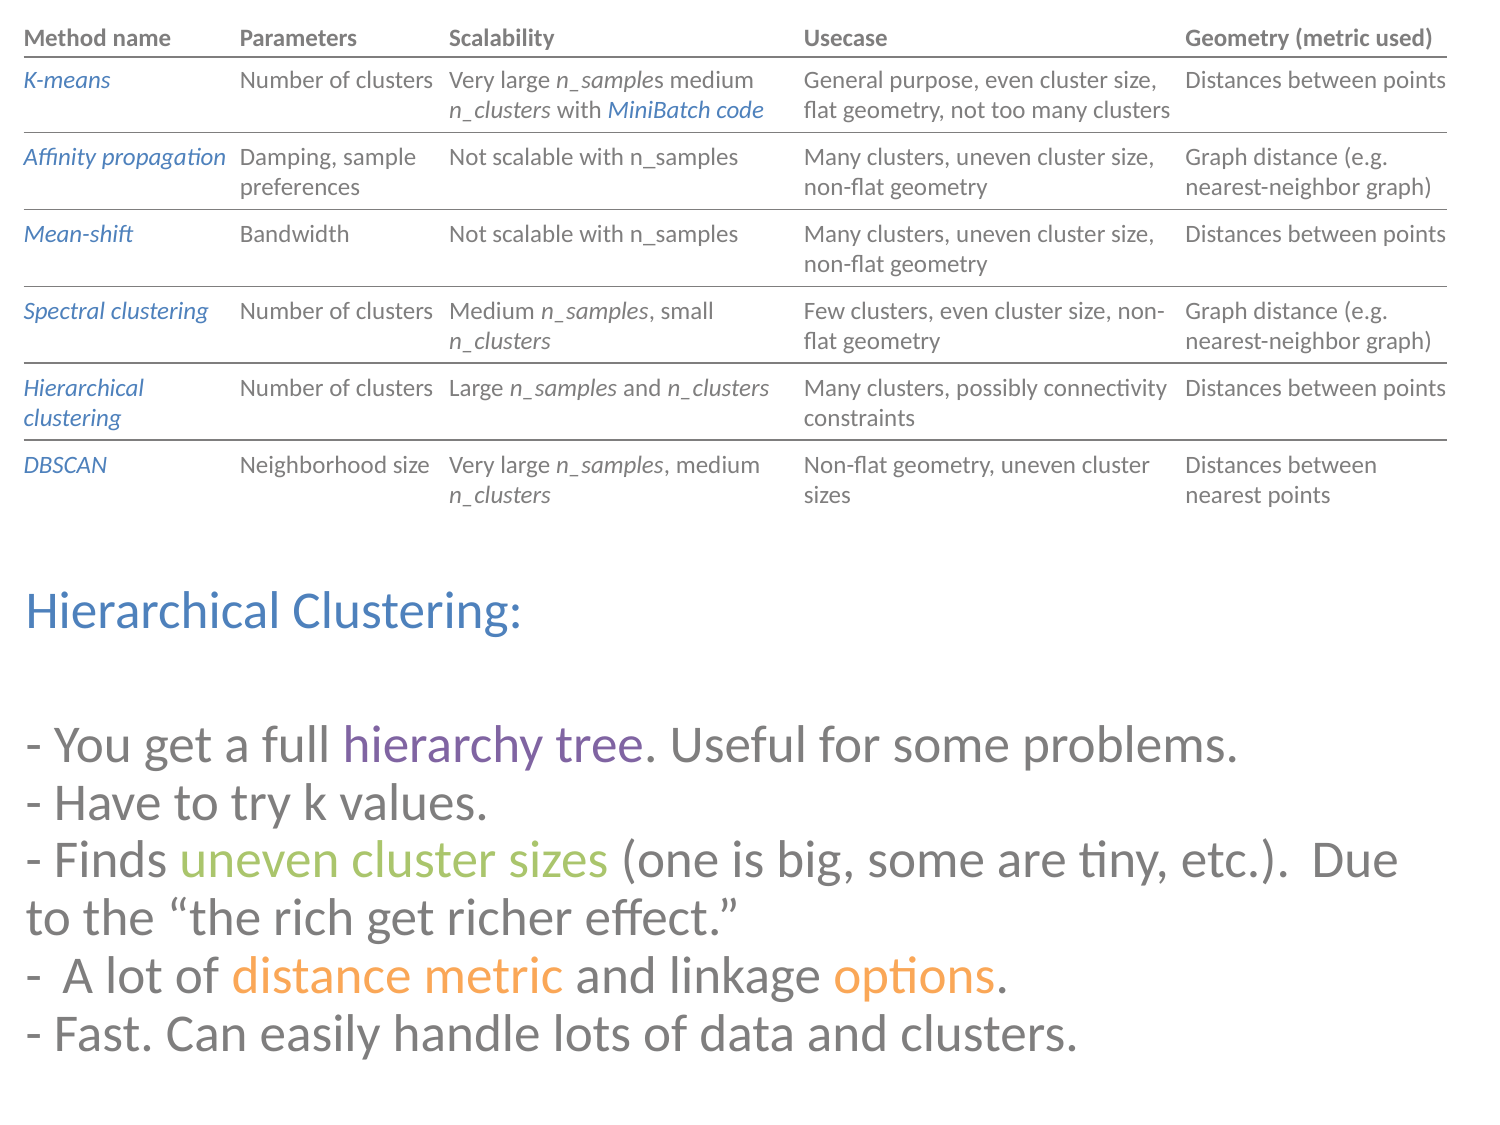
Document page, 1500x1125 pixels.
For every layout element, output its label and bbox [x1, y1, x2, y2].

text_box [449, 21, 796, 52]
text_box [239, 371, 442, 402]
text_box [23, 448, 232, 479]
text_box [803, 371, 1178, 432]
text_box [239, 448, 442, 479]
text_box [449, 371, 796, 402]
text_box [239, 21, 442, 52]
text_box [1185, 448, 1448, 509]
text_box [23, 63, 232, 94]
text_box [1185, 140, 1448, 201]
text_box [23, 21, 232, 52]
text_box [803, 294, 1178, 355]
text_box [803, 21, 1178, 52]
text_box [23, 371, 232, 432]
text_box [803, 140, 1178, 201]
text_box [803, 217, 1178, 278]
text_box [1185, 294, 1448, 355]
text_box [1185, 21, 1448, 52]
text_box [449, 448, 796, 509]
text_box [803, 448, 1178, 509]
text_box [23, 140, 232, 171]
text_box [1185, 371, 1448, 402]
text_box [239, 217, 442, 248]
text_box [239, 140, 442, 201]
text_box [449, 63, 796, 124]
text_box [449, 217, 796, 248]
text_box [23, 576, 1448, 1071]
text_box [449, 294, 796, 355]
text_box [1185, 217, 1448, 248]
text_box [23, 294, 232, 325]
text_box [803, 63, 1178, 124]
text_box [239, 294, 442, 325]
text_box [449, 140, 796, 171]
text_box [23, 217, 232, 248]
text_box [1185, 63, 1448, 94]
text_box [239, 63, 442, 94]
